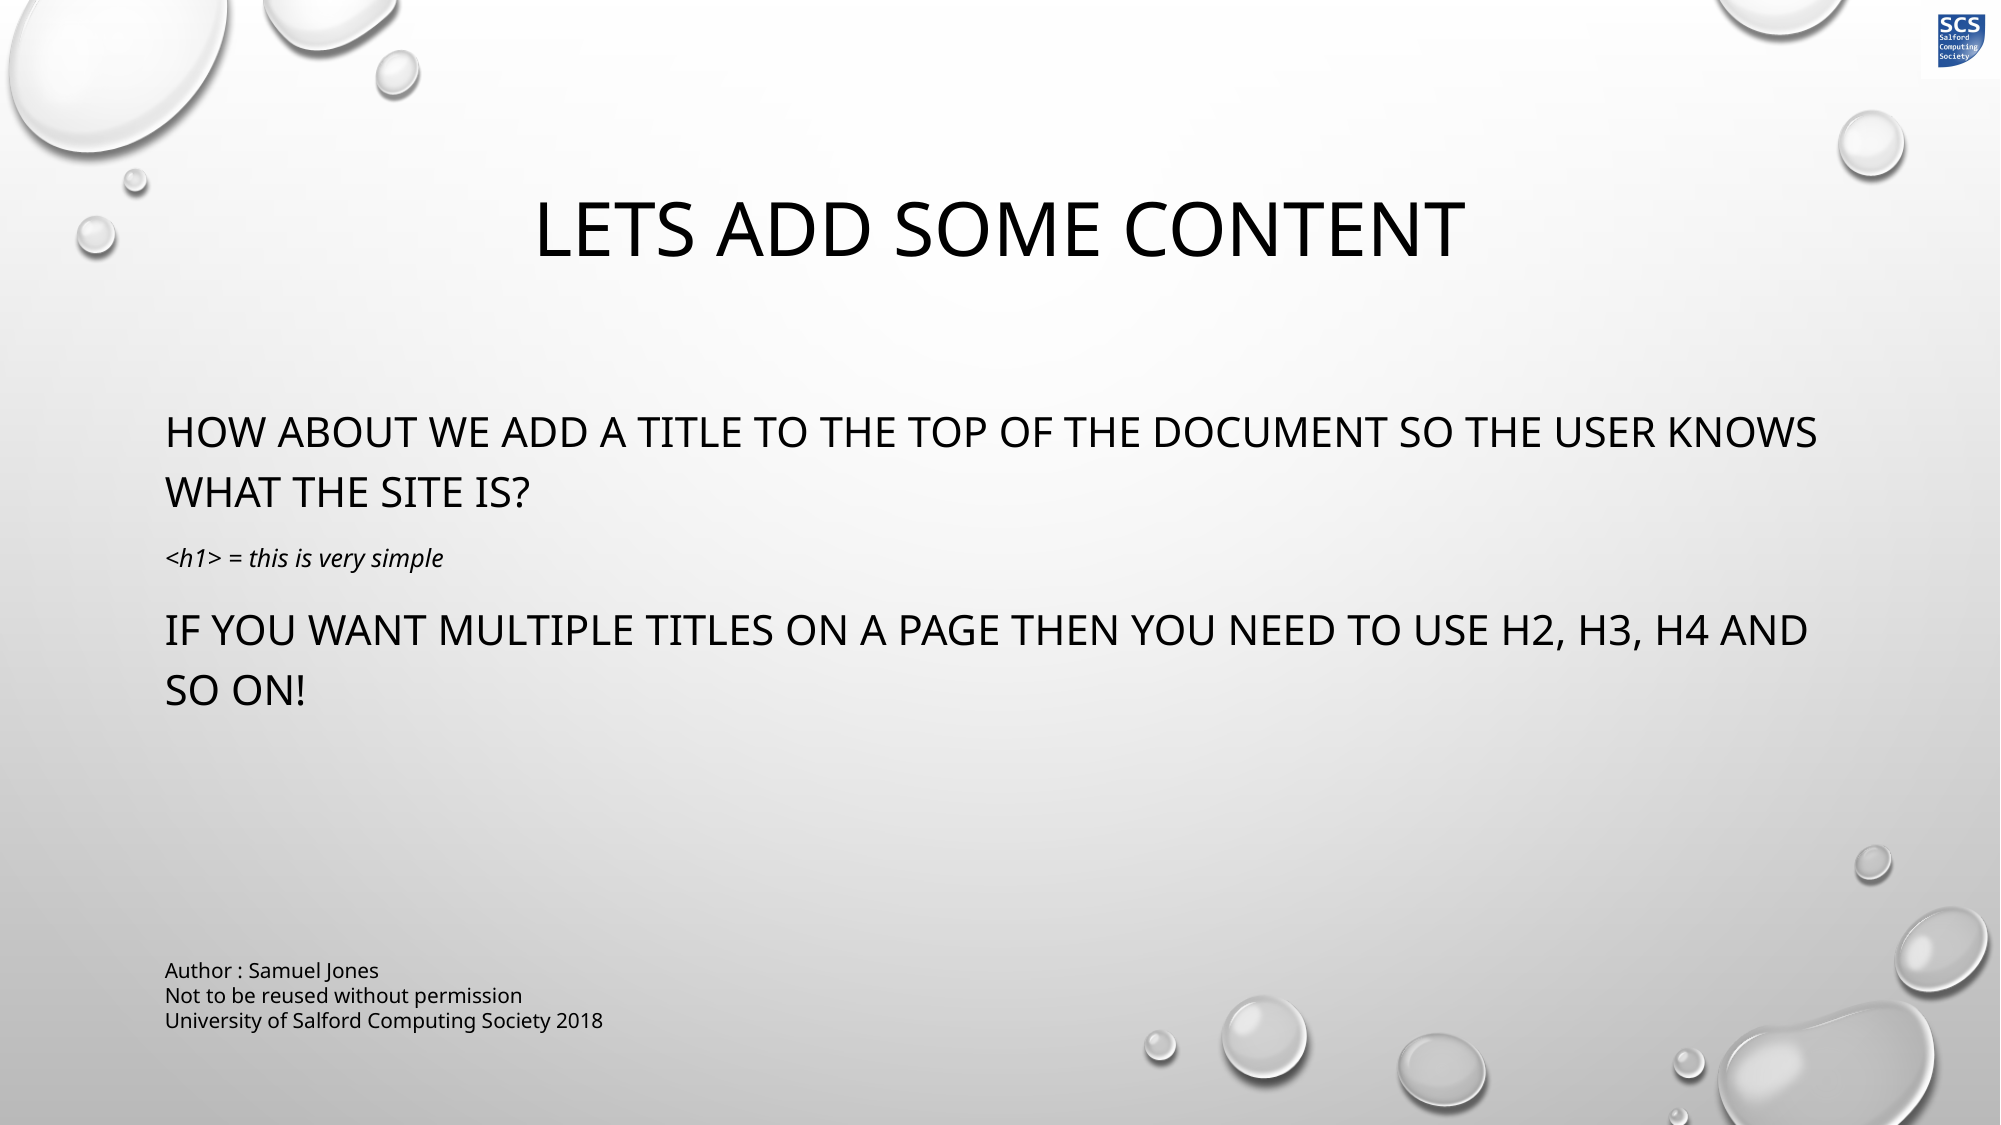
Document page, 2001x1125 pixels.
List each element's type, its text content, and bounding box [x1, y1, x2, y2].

footer Author : Samuel Jones Not to be reused without permission University of Salford Computing Society 2018 [149, 965, 1245, 1025]
picture [0, 0, 2000, 1125]
title Lets add some content [149, 101, 1851, 364]
list HOW ABOUT WE ADD A TITLE TO THE TOP OF THE DOCUMENT SO THE USER KNOWS WHAT THE SITE IS? <h1> = this is very simple IF YOU WANT MULTIPLE TITLES ON A PAGE THEN YOU NEED TO USE H2, H3, H4 AND SO ON! [149, 388, 1850, 950]
